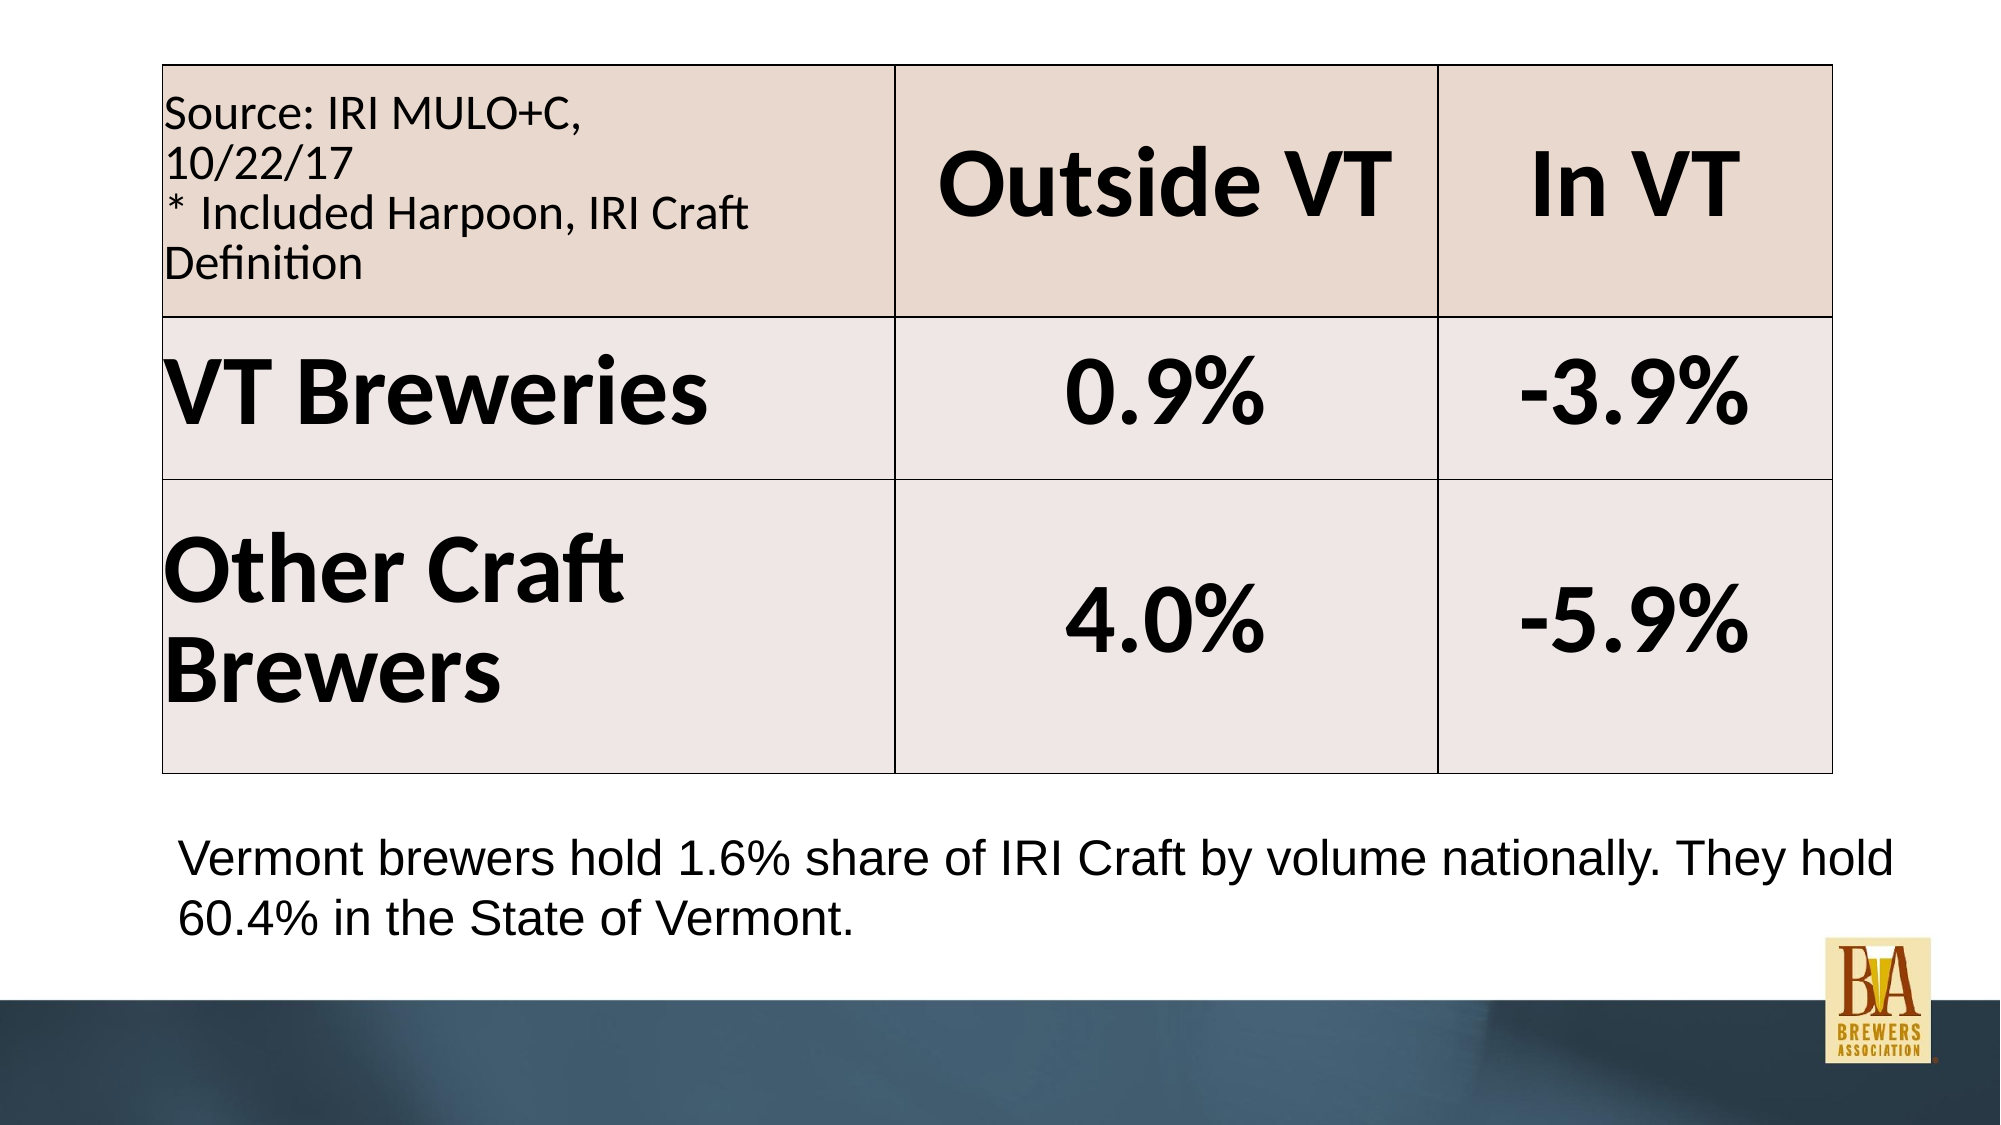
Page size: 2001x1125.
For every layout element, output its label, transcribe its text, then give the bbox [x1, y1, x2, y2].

table_cell 4.0% [896, 480, 1437, 773]
table_cell 0.9% [896, 318, 1437, 479]
table_cell -3.9% [1439, 318, 1832, 479]
table_header Outside VT [896, 66, 1437, 316]
table_cell -5.9% [1439, 480, 1832, 773]
table_header Source: IRI MULO+C, 10/22/17 * Included Harpoon, IRI Craft Definition [163, 66, 894, 316]
picture [0, 0, 2000, 1125]
table_header In VT [1439, 66, 1832, 316]
table_cell VT Breweries [163, 318, 894, 479]
table_cell Other Craft Brewers [163, 480, 894, 773]
text_box Vermont brewers hold 1.6% share of IRI Craft by volume nationally. They hold 60.4% in the State of Vermont. [162, 817, 1920, 954]
